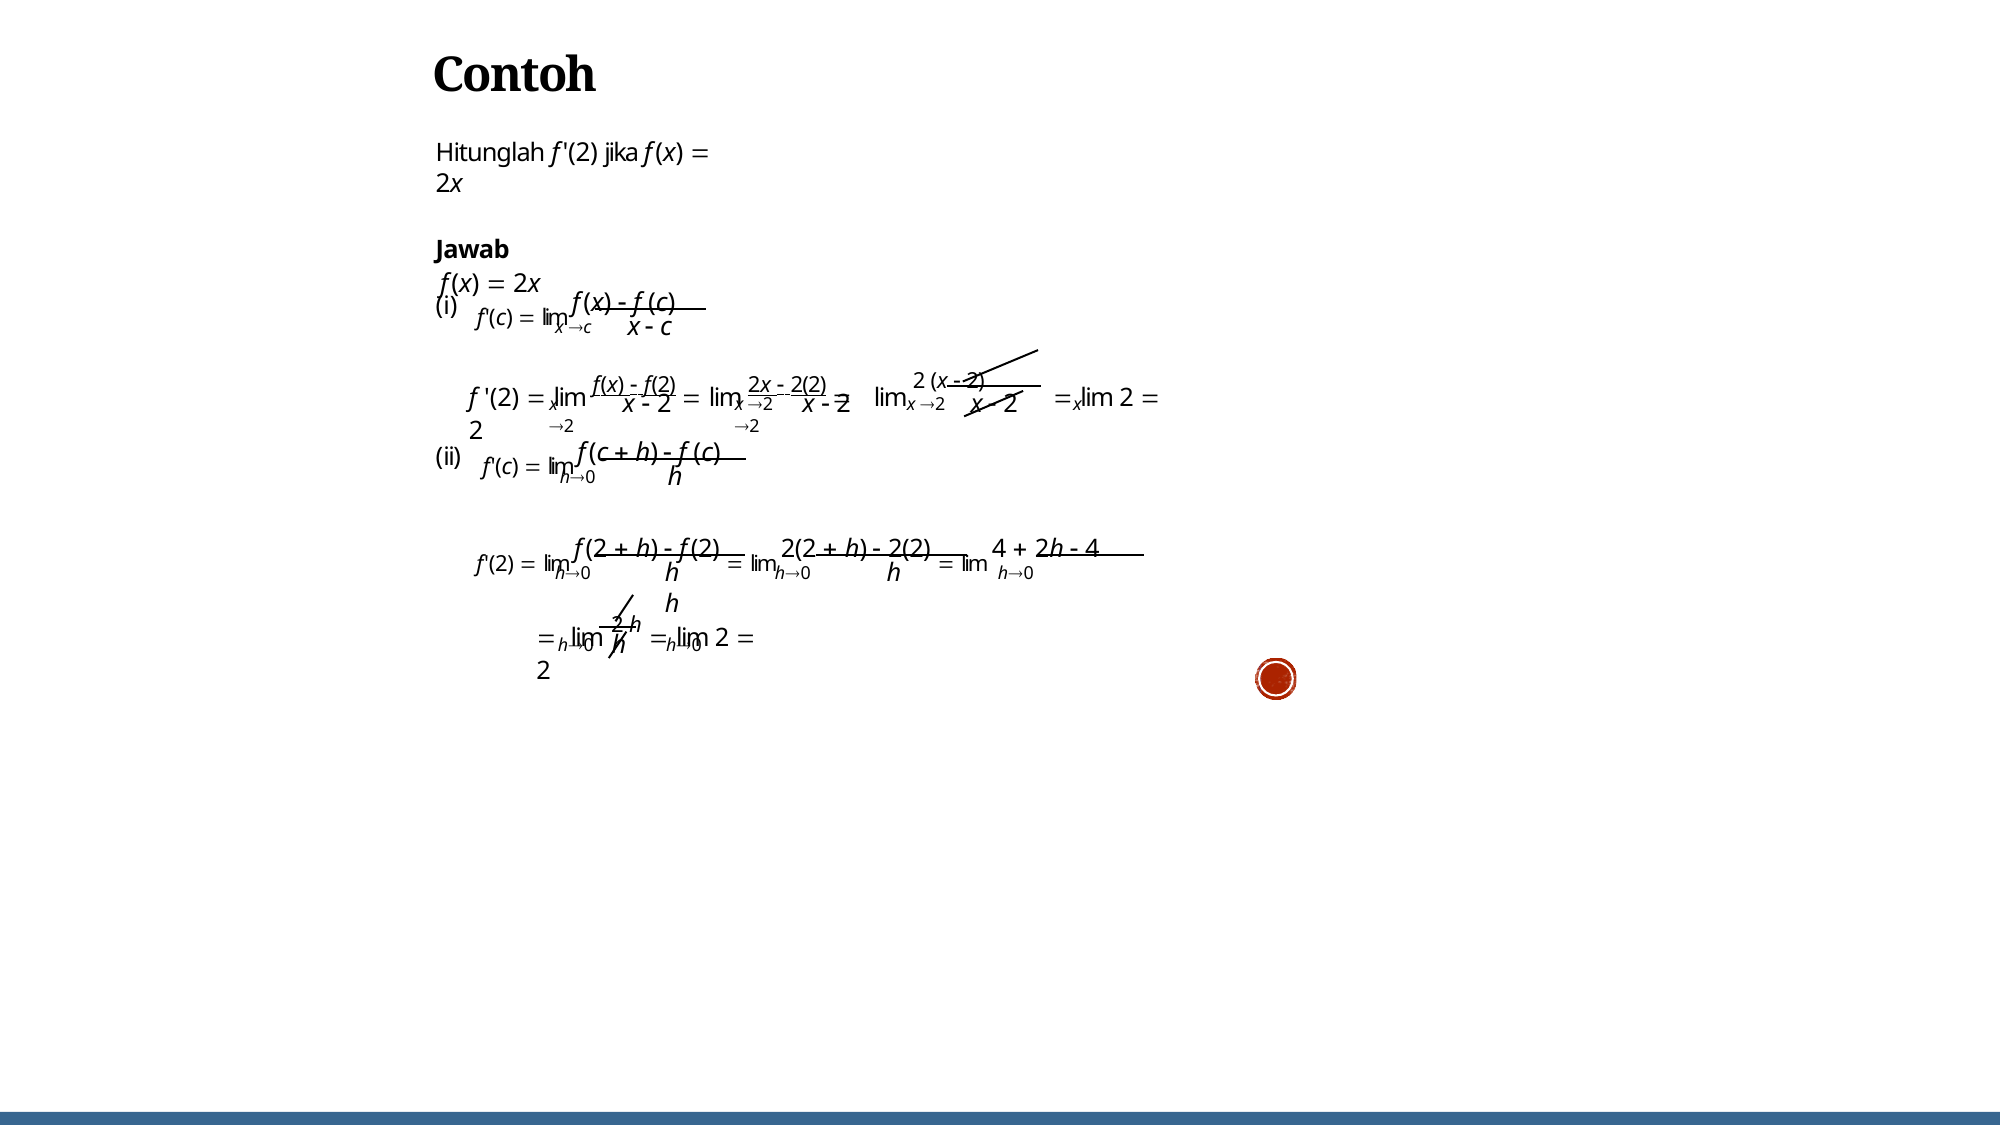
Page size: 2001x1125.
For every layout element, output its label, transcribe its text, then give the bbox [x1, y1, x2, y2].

text_box f '(2)  lim f (2  h)  f (2)  lim 2(2  h)  2(2)  lim 4  2h  4 [472, 518, 1146, 576]
text_box h [666, 458, 681, 491]
text_box (ii) [434, 438, 465, 471]
text_box h0 [553, 576, 593, 584]
text_box (i) [434, 287, 460, 320]
text_box h0 [558, 480, 598, 488]
text_box  lim 2 h  lim 2  2 [532, 606, 766, 685]
text_box h h h [663, 554, 1099, 618]
title Contoh [431, 0, 604, 167]
text_box f '(2)  lim f (x)  f (2)  lim 2x  2(2)  lim 2 (x  2)  lim 2  2 [465, 365, 1172, 445]
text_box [598, 626, 637, 659]
text_box x  c [626, 308, 677, 341]
text_box f '(c)  lim f (x)  f (c) [472, 271, 710, 330]
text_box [946, 385, 1041, 417]
text_box x c [553, 313, 592, 359]
text_box h0 h0 [773, 560, 1035, 584]
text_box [1255, 658, 1297, 700]
text_box Hitunglah f '(2) jika f (x)  2x Jawab f (x)  2x [434, 134, 750, 299]
text_box f '(c)  lim f (c  h)  f (c) [478, 420, 749, 480]
